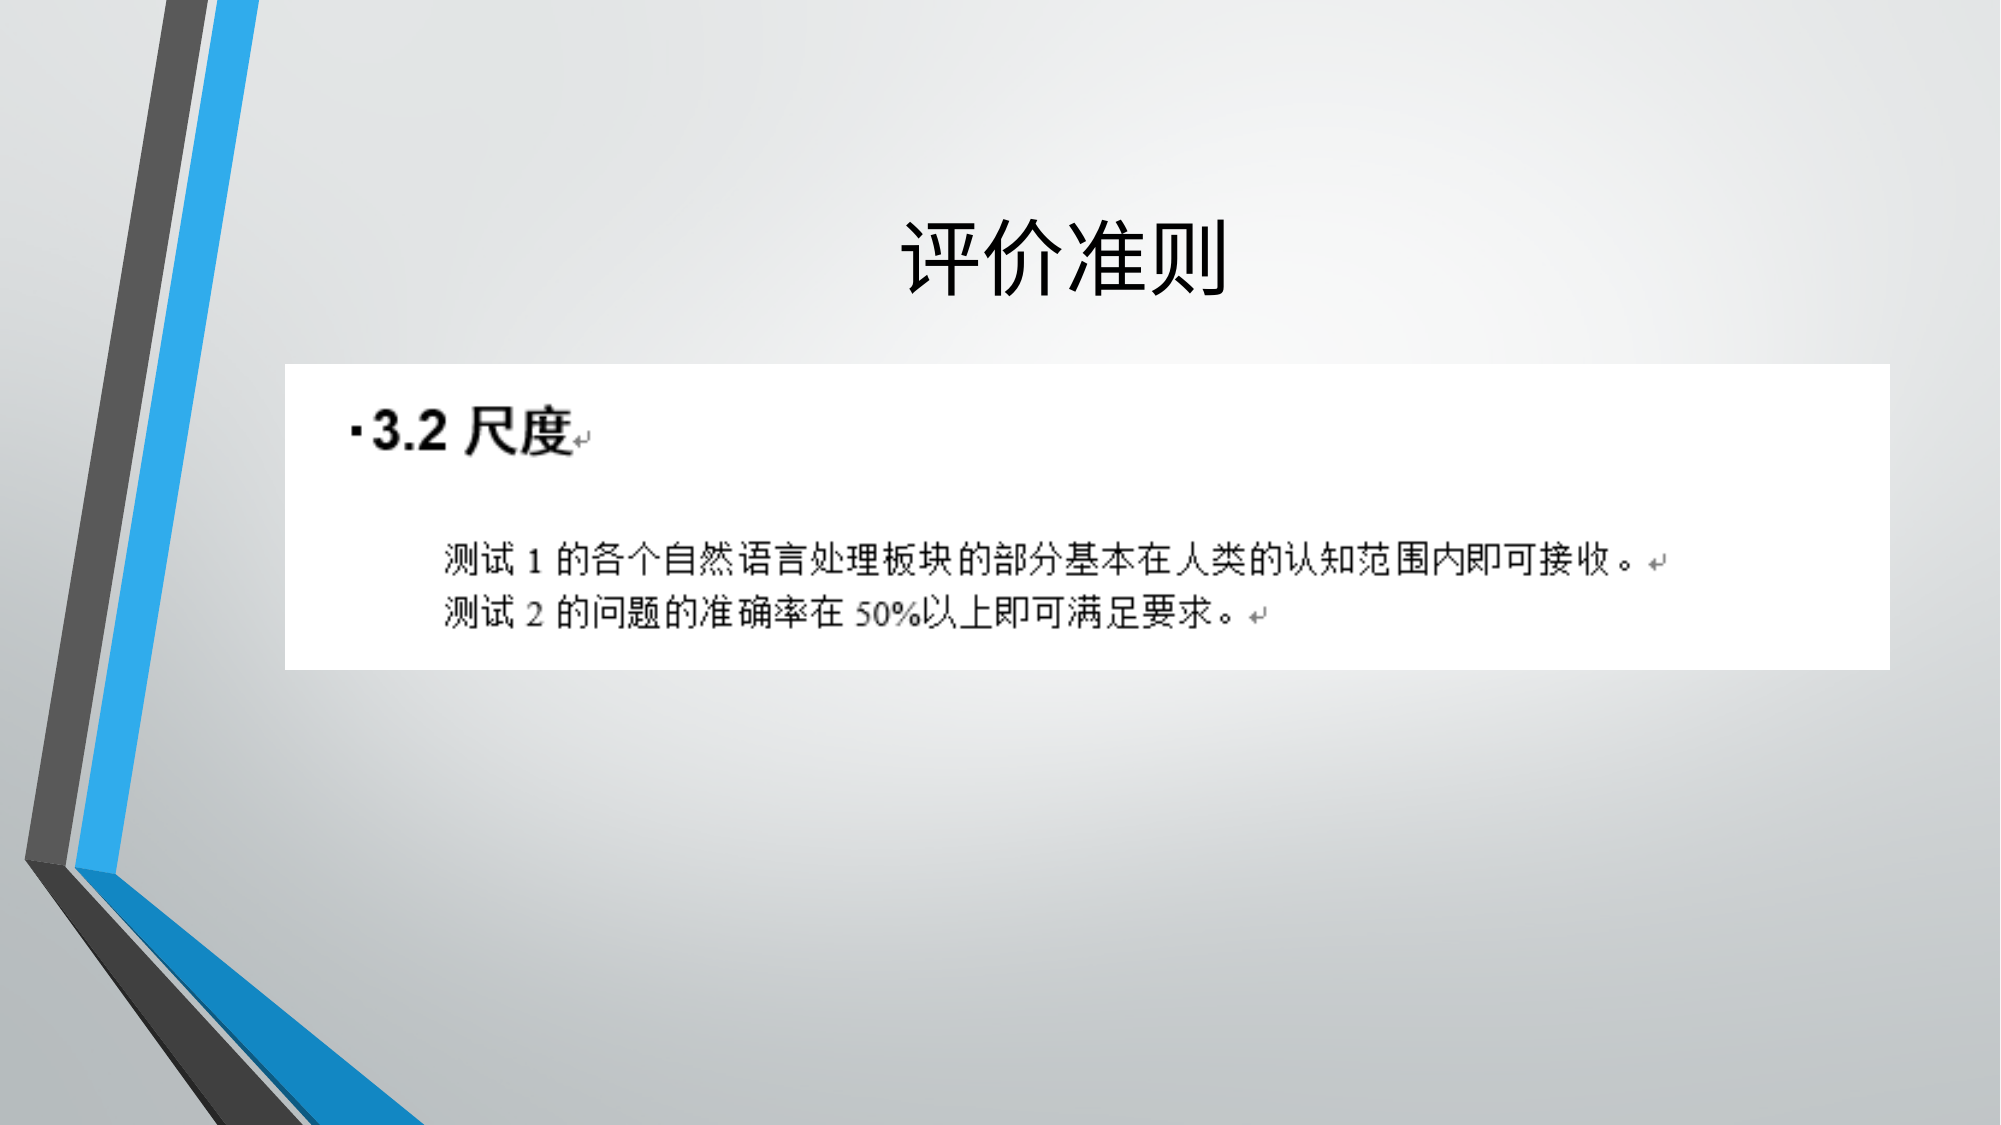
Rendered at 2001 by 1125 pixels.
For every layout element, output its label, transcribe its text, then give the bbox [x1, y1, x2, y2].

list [285, 363, 1890, 670]
title 评价准则 [243, 112, 1887, 400]
